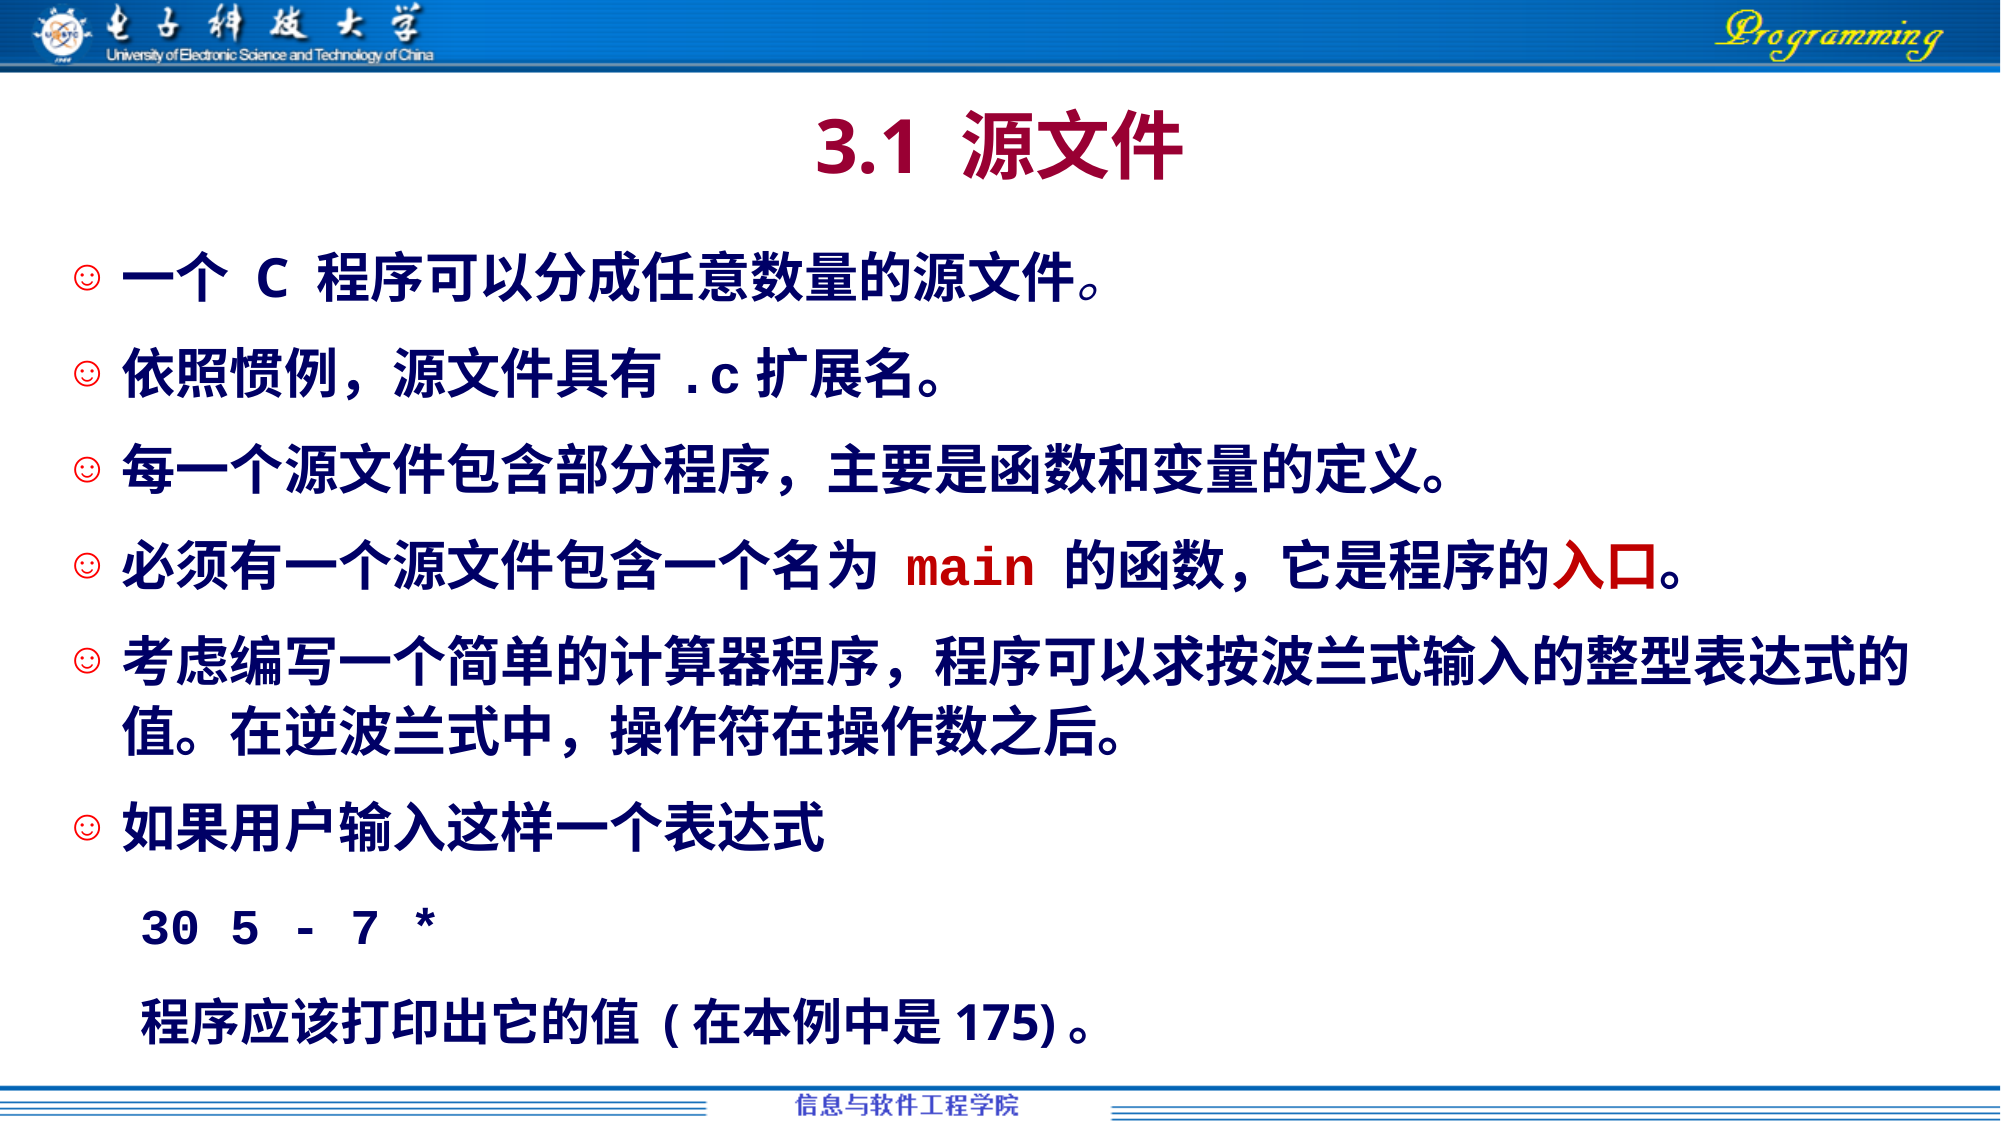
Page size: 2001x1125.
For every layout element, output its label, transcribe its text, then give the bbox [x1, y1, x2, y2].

picture [0, 0, 2001, 1125]
list 一个 C 程序可以分成任意数量的源文件。 依照惯例，源文件具有.c扩展名。 每一个源文件包含部分程序，主要是函数和变量的定义。 必须有一个源文件包含一个名为 main 的函数，它是程序的入口。 考虑编写一个简单的计算器程序，程序可以求按波兰式输入的整型表达式的值。在逆波兰式中，操作符在操作数之后。 如果用户输入这样一个表达式 30 5 - 7 * 程序应该打印出它的值 (在本例中是175)。 [50, 230, 1950, 1065]
title 3.1 源文件 [150, 87, 1850, 200]
